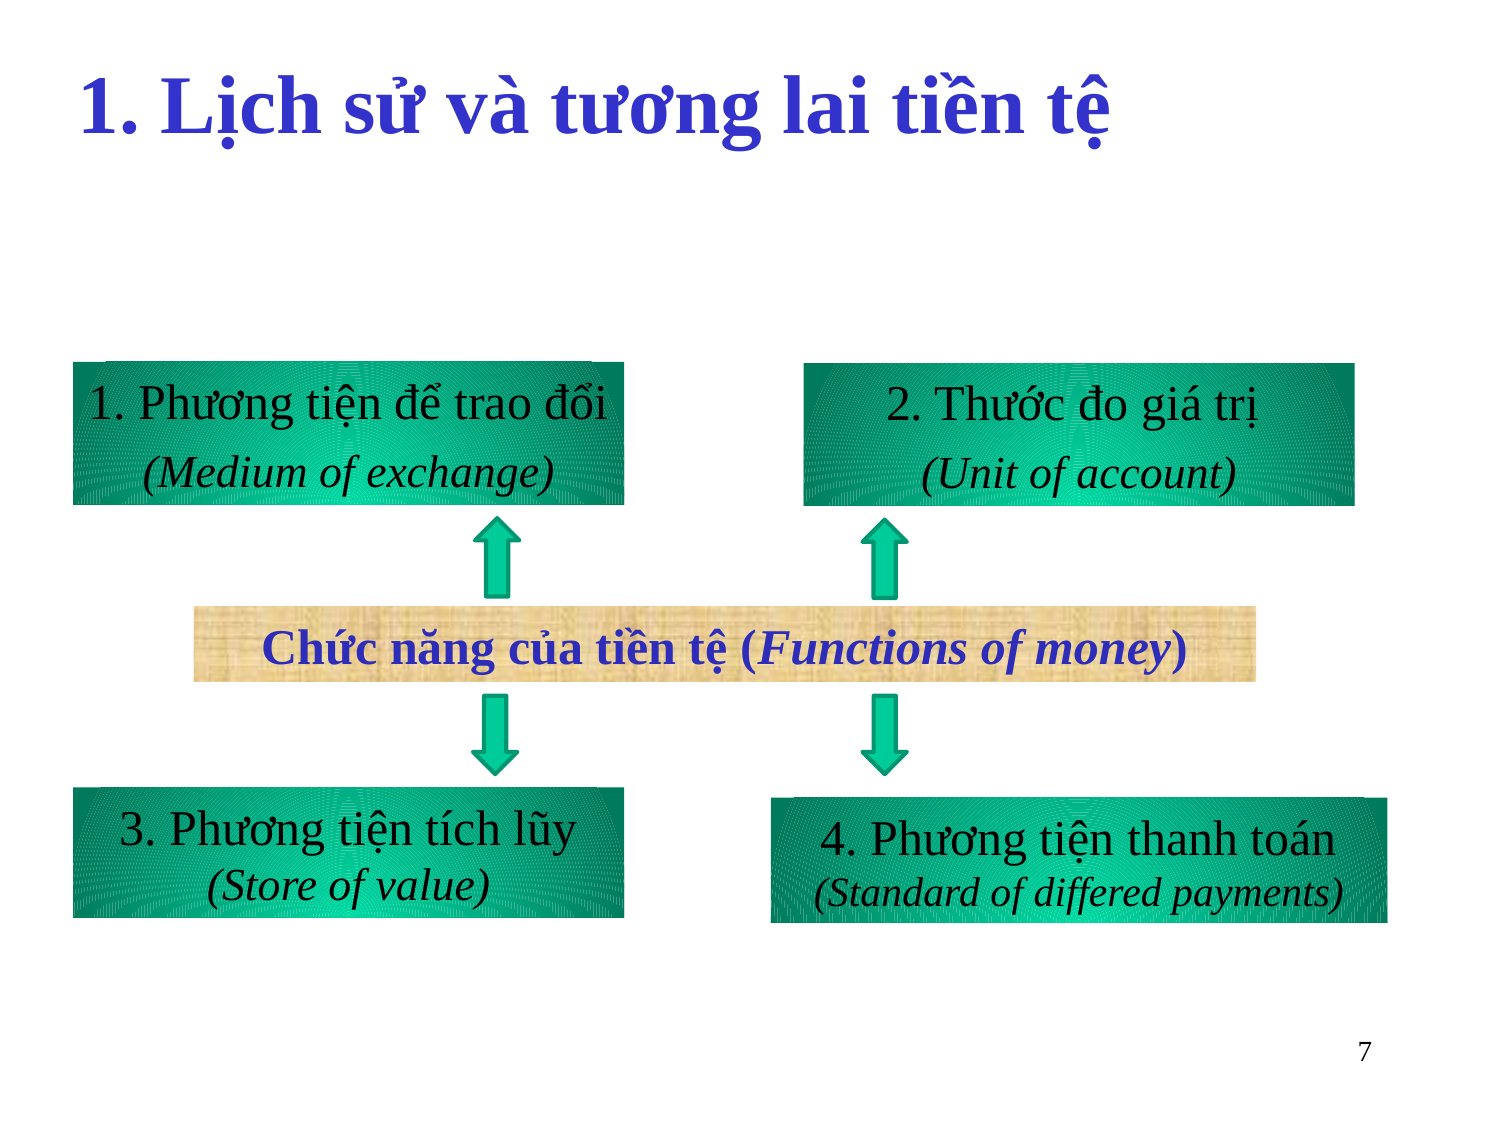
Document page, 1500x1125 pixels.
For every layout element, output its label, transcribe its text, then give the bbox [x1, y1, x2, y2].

text_box Chức năng của tiền tệ (Functions of money) [193, 606, 1257, 682]
title 1. Lịch sử và tương lai tiền tệ [62, 37, 1388, 163]
text_box 3. Phương tiện tích lũy (Store of value) [73, 787, 625, 918]
text_box [860, 517, 909, 601]
text_box [860, 693, 909, 777]
slide_number 7 [1074, 1024, 1388, 1101]
text_box [471, 693, 520, 777]
text_box 1. Phương tiện để trao đổi (Medium of exchange) [73, 361, 625, 505]
text_box 2. Thước đo giá trị (Unit of account) [803, 363, 1355, 506]
text_box 4. Phương tiện thanh toán (Standard of differed payments) [770, 797, 1388, 923]
text_box [473, 516, 522, 599]
